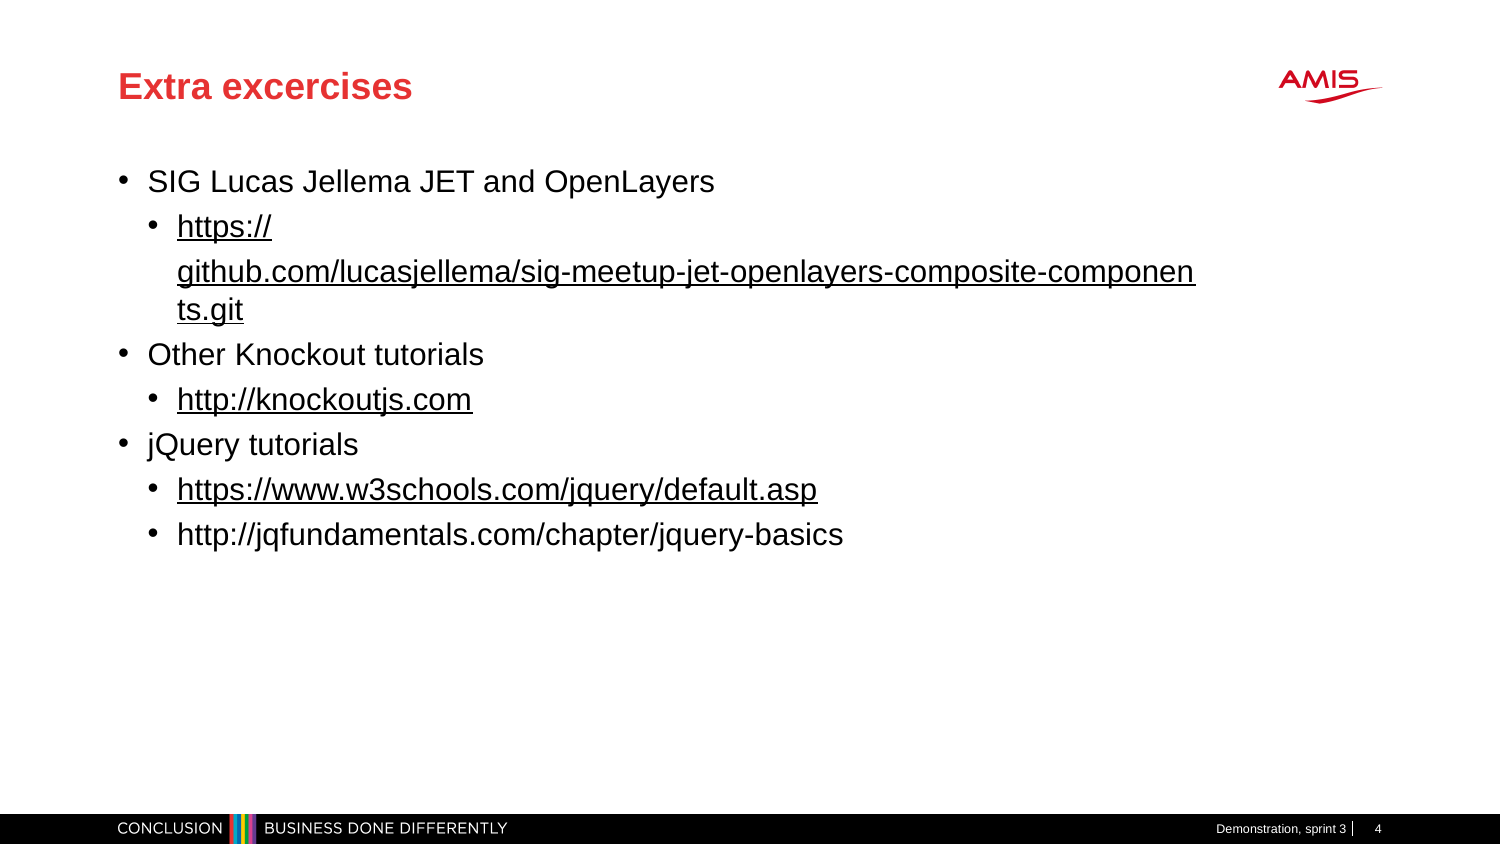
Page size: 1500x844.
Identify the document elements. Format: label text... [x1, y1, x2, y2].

slide_number 4 [1358, 820, 1382, 839]
picture [0, 814, 236, 844]
picture [1205, 58, 1388, 106]
picture [239, 814, 1500, 844]
list SIG Lucas Jellema JET and OpenLayers https://github.com/lucasjellema/sig-meetup-jet-openlayers-composite-components.git Other Knockout tutorials http://knockoutjs.com jQuery tutorials https://www.w3schools.com/jquery/default.asp http://jqfundamentals.com/chapter/jquery-basics [118, 153, 1205, 774]
footer Demonstration, sprint 3 [814, 820, 1347, 839]
title Extra excercises [118, 47, 1205, 130]
